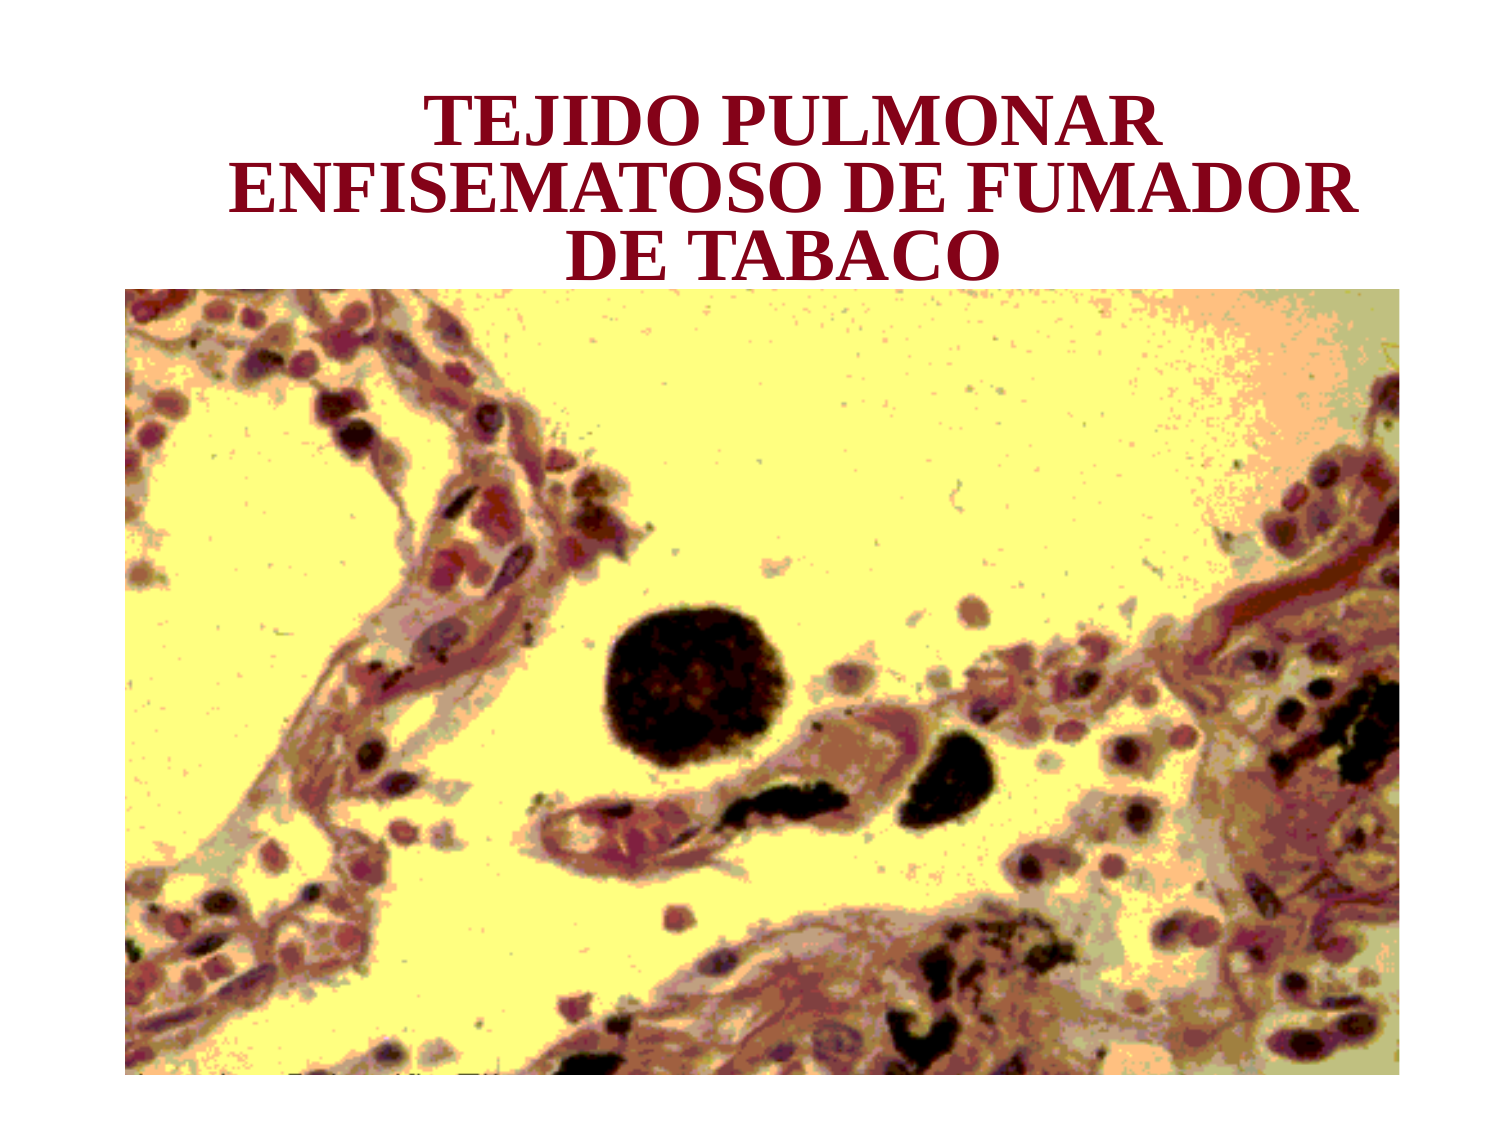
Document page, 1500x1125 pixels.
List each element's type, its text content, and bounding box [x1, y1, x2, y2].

title TEJIDO PULMONAR ENFISEMATOSO DE FUMADOR DE TABACO [174, 0, 1413, 250]
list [124, 289, 1400, 1076]
